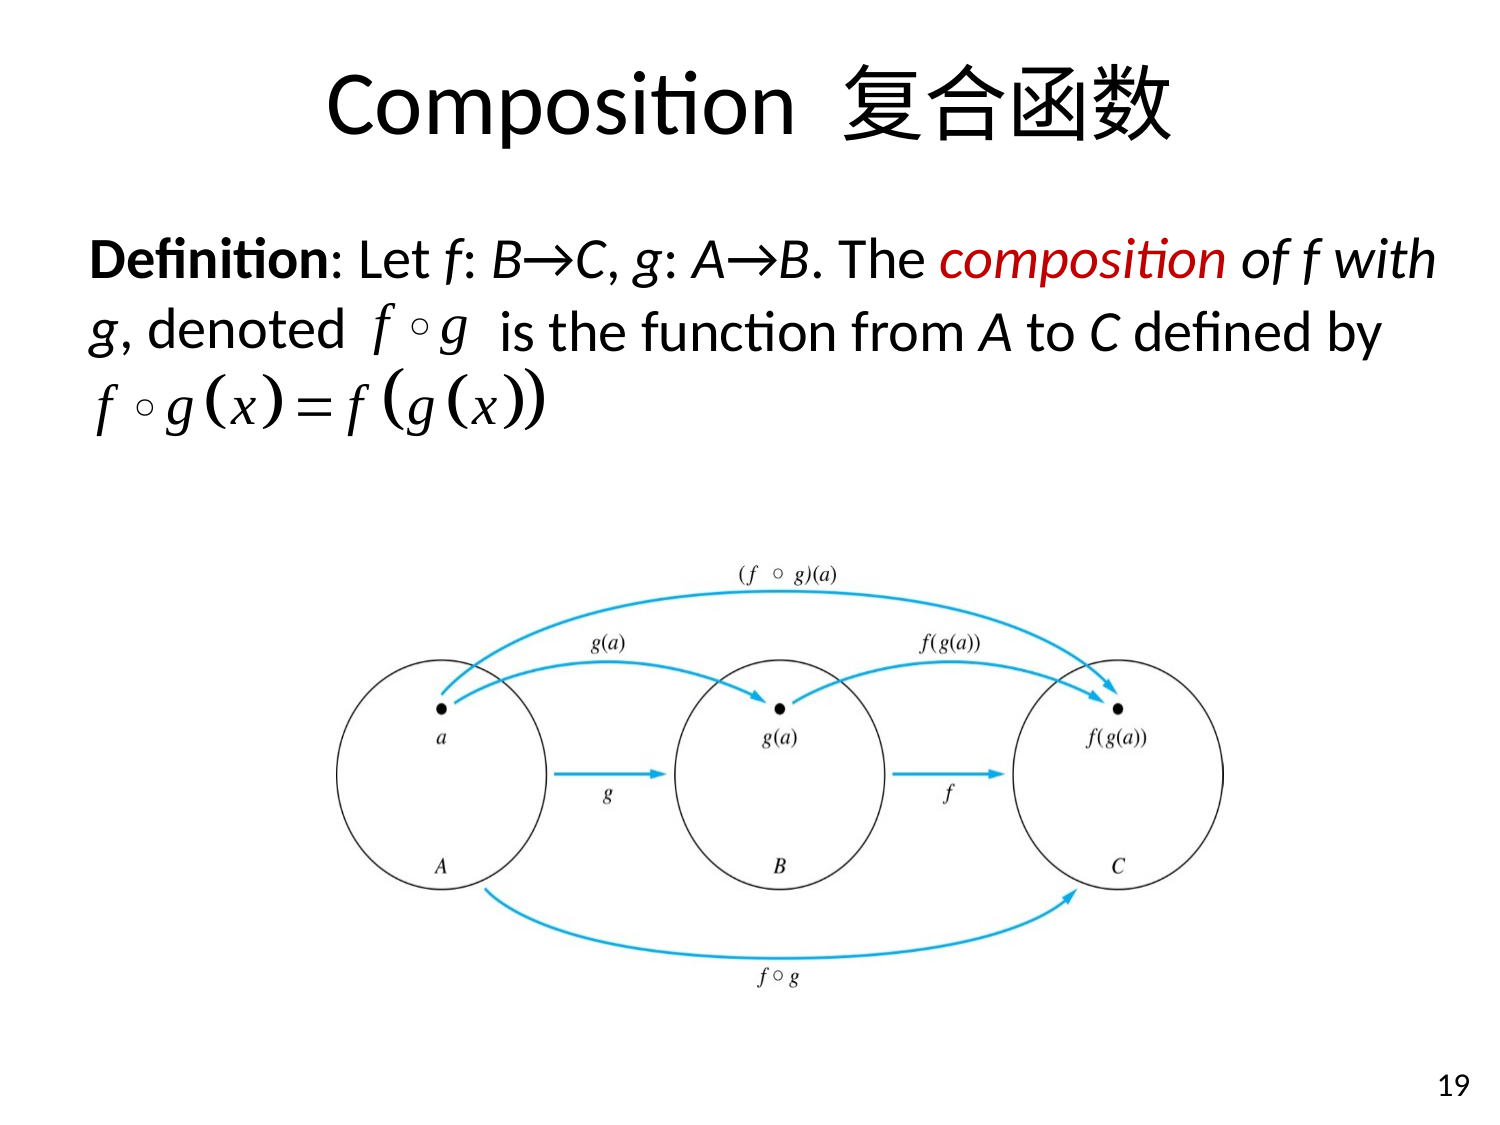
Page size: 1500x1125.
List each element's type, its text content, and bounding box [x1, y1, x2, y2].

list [335, 562, 1225, 988]
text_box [77, 362, 552, 458]
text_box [354, 291, 483, 360]
list is the function from A to C defined by [484, 286, 1413, 374]
title Composition 复合函数 [0, 0, 1500, 195]
list Definition: Let f: B→C, g: A→B. The composition of f with g, denoted [75, 212, 1485, 374]
